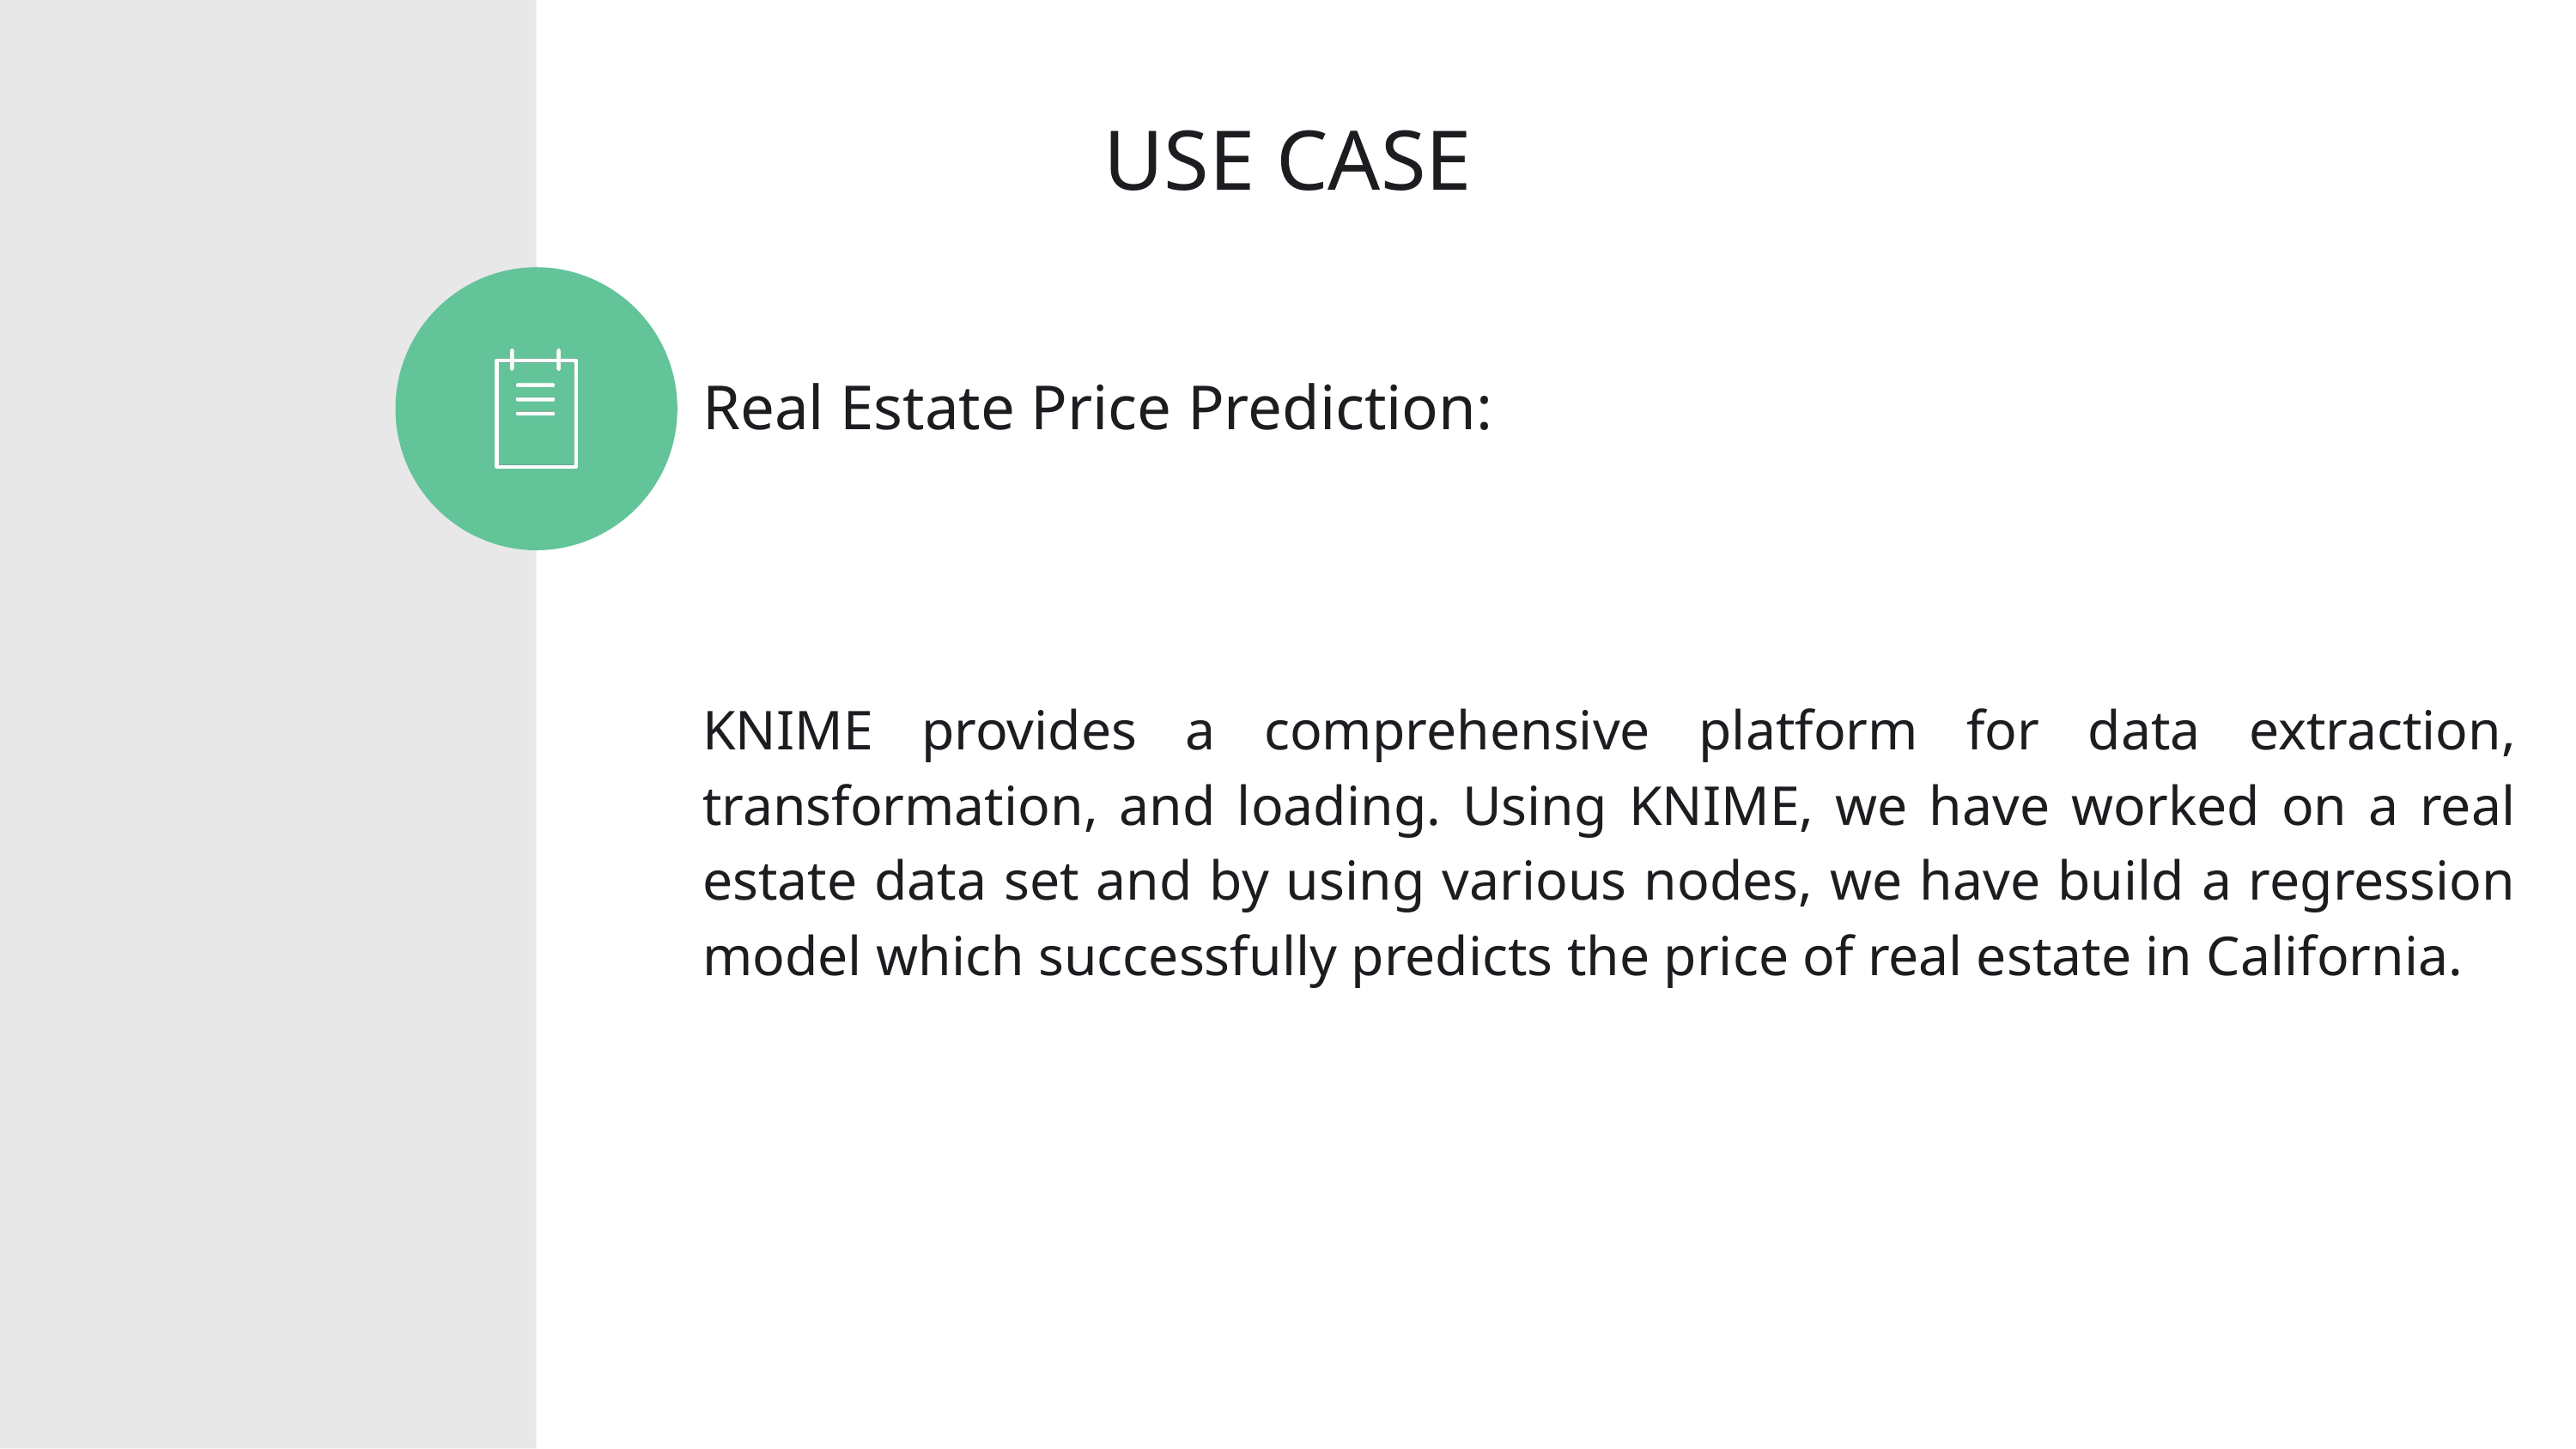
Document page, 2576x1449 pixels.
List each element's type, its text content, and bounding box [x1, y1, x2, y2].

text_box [394, 266, 678, 551]
text_box [0, 0, 537, 1449]
text_box KNIME provides a comprehensive platform for data extraction, transformation, and loading. Using KNIME, we have worked on a real estate data set and by using various nodes, we have build a regression model which successfully predicts the price of real estate in California. [702, 610, 2518, 986]
text_box Real Estate Price Prediction: [702, 356, 2518, 442]
text_box USE CASE [619, 91, 1957, 207]
